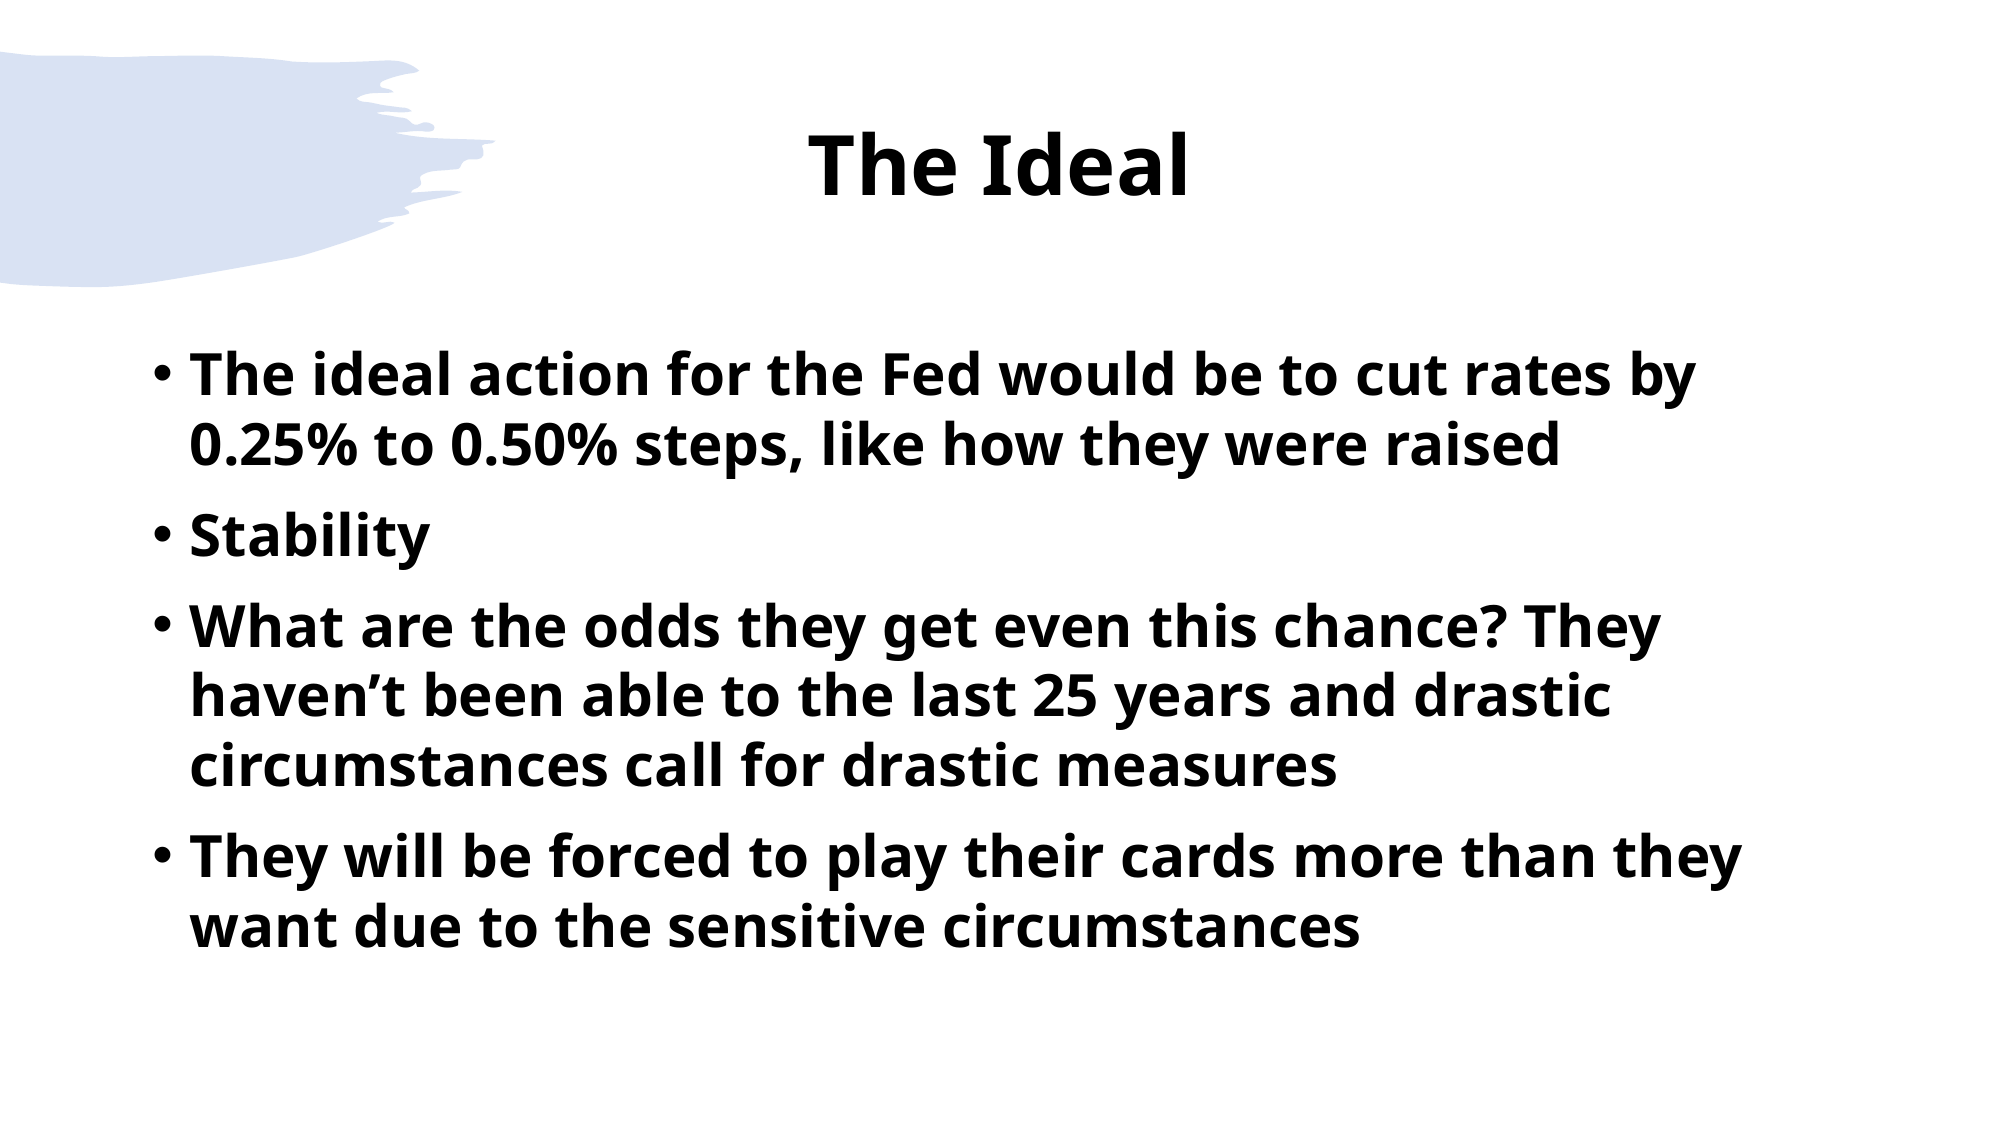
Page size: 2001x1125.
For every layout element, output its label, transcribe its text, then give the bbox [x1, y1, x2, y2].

list The ideal action for the Fed would be to cut rates by 0.25% to 0.50% steps, like how they were raised Stability What are the odds they get even this chance? They haven’t been able to the last 25 years and drastic circumstances call for drastic measures They will be forced to play their cards more than they want due to the sensitive circumstances [137, 329, 1863, 1013]
title The Ideal [137, 59, 1863, 278]
